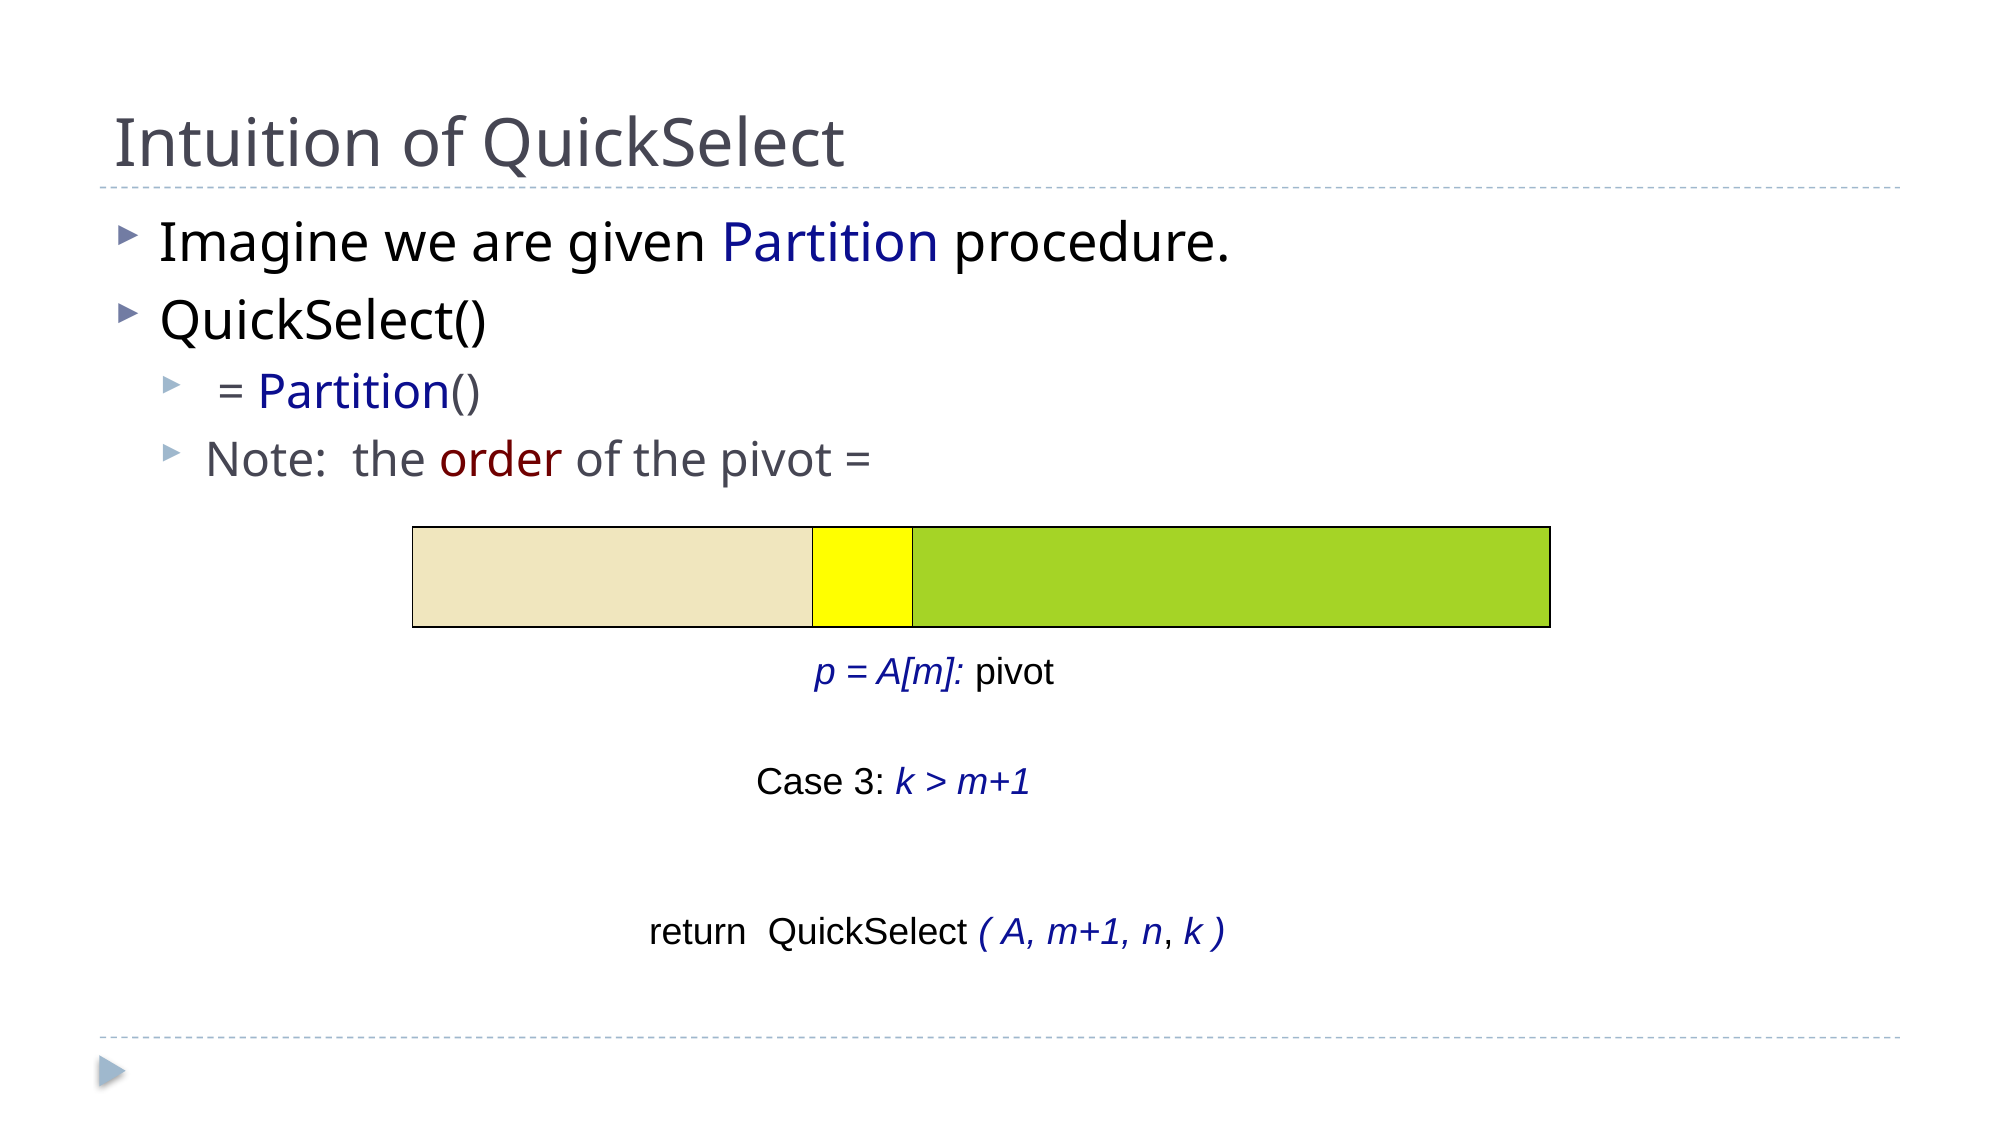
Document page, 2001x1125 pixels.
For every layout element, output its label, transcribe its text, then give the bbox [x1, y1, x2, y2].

title Intuition of QuickSelect [99, 24, 1901, 188]
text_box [412, 526, 1551, 701]
text_box return QuickSelect ( A, m+1, n, k ) [512, 899, 1363, 960]
text_box Case 3: k > m+1 [699, 749, 1088, 810]
